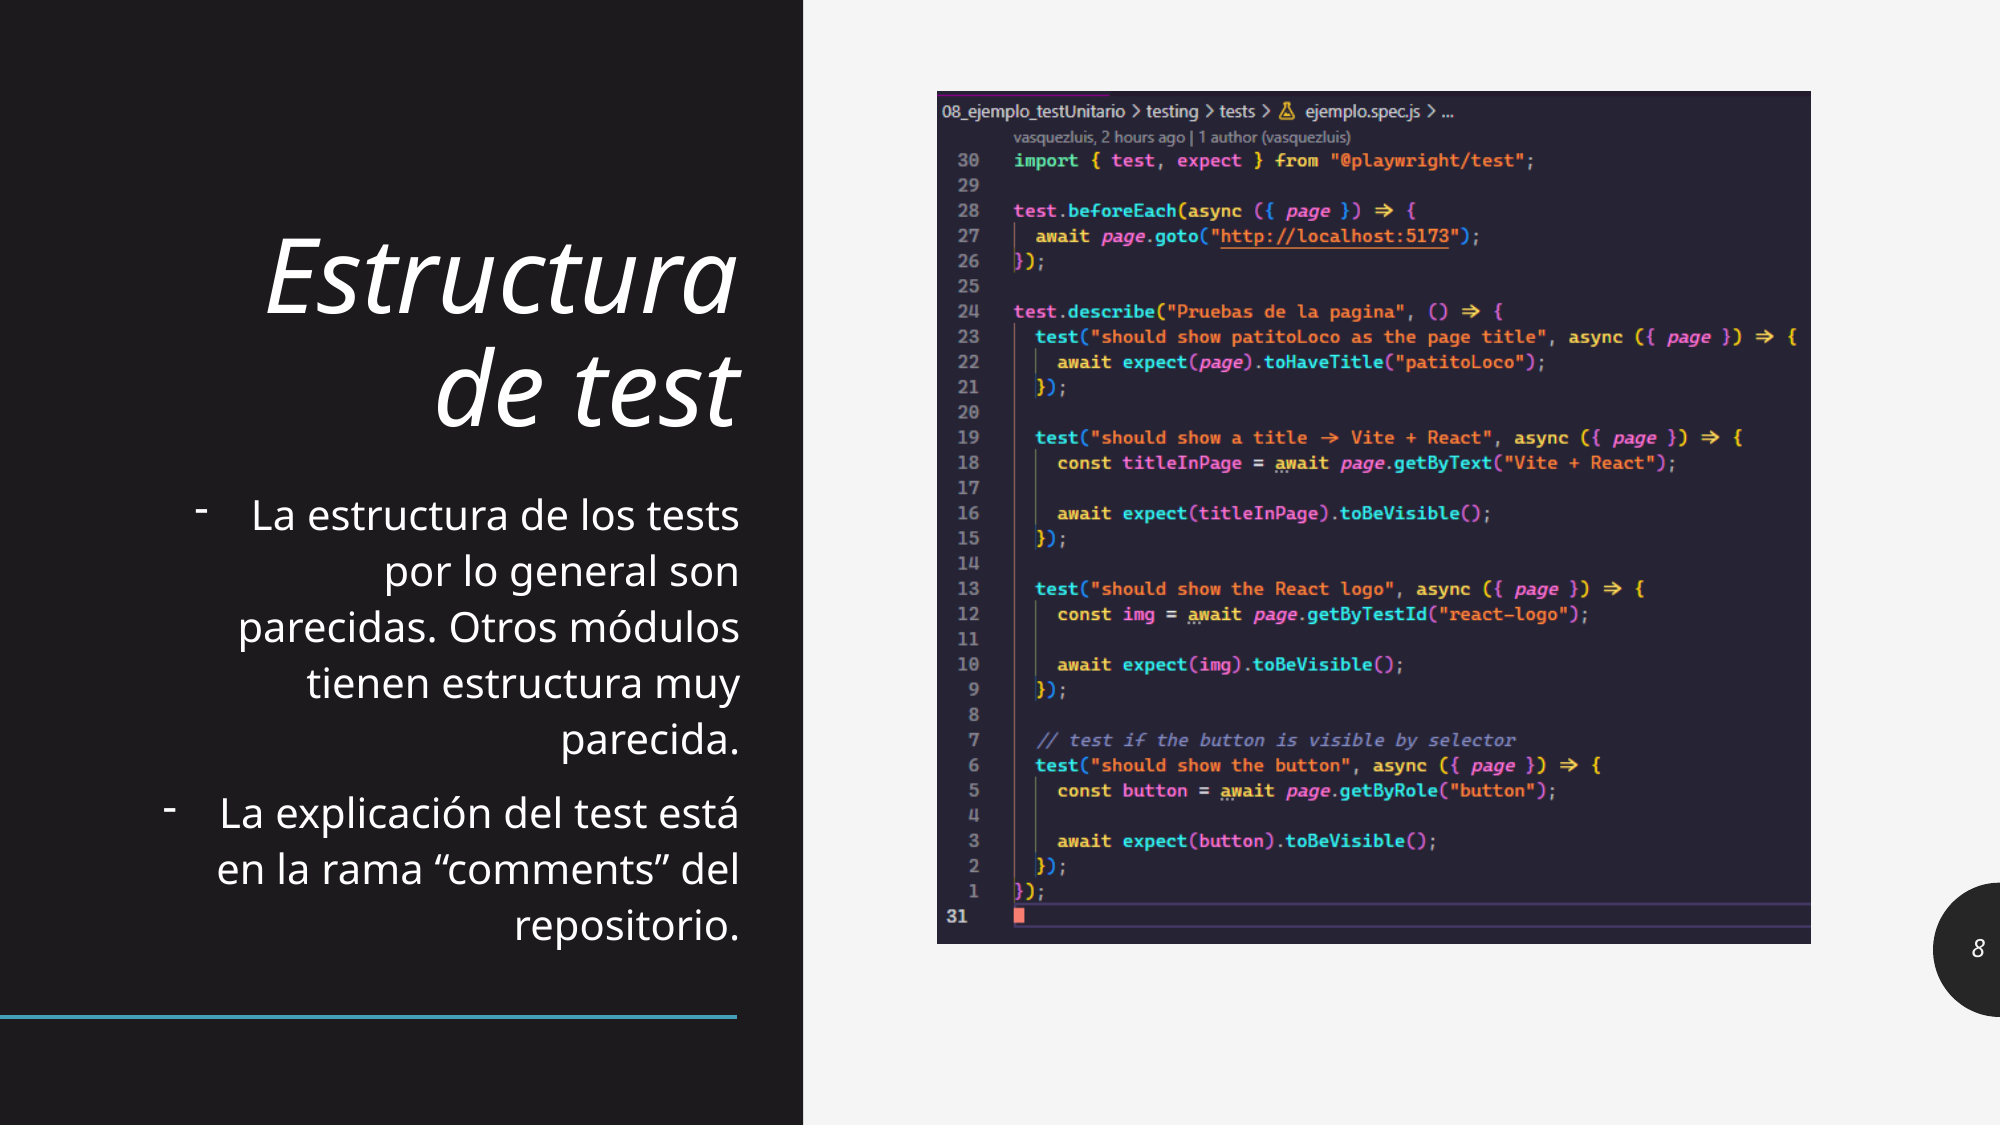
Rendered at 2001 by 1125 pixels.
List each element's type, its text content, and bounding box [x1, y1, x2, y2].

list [937, 91, 1811, 944]
slide_number 8 [1933, 919, 2000, 980]
list La estructura de los tests por lo general son parecidas. Otros módulos tienen estructura muy parecida. La explicación del test está en la rama “comments” del repositorio. [125, 474, 756, 944]
title Estructura de test [125, 91, 754, 457]
